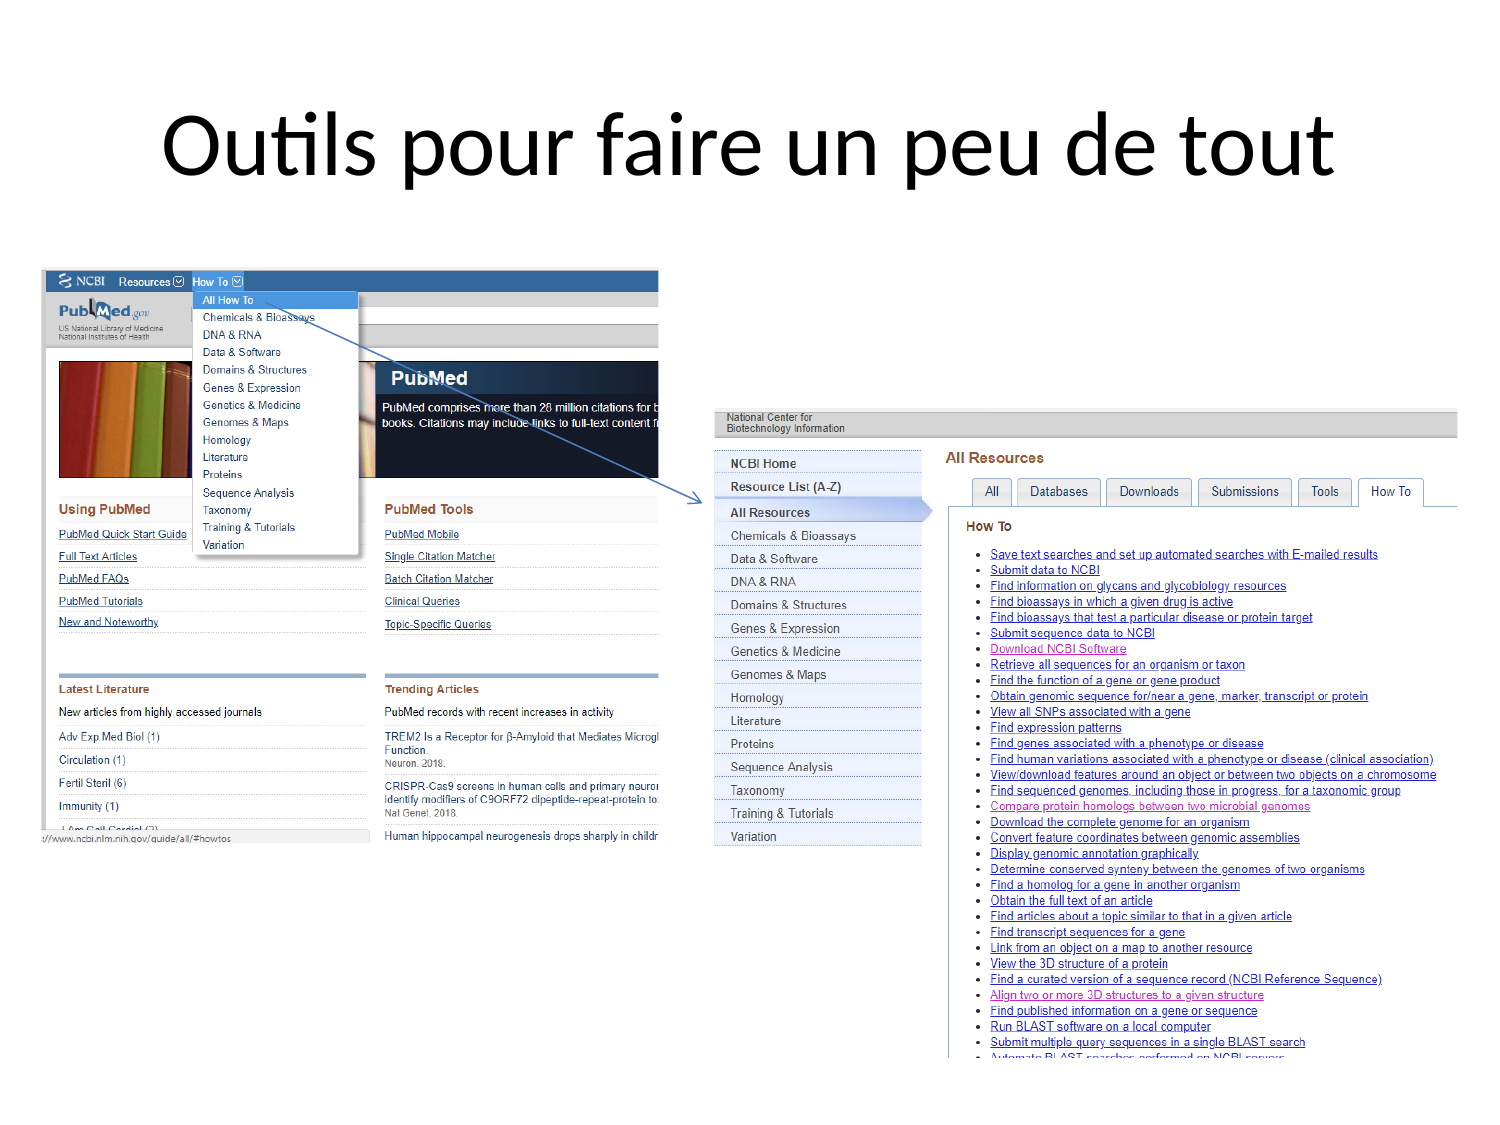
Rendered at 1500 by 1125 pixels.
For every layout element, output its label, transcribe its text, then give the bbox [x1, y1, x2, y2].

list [40, 266, 659, 843]
picture [714, 408, 1458, 1058]
title Outils pour faire un peu de tout [75, 45, 1425, 233]
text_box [265, 302, 703, 504]
